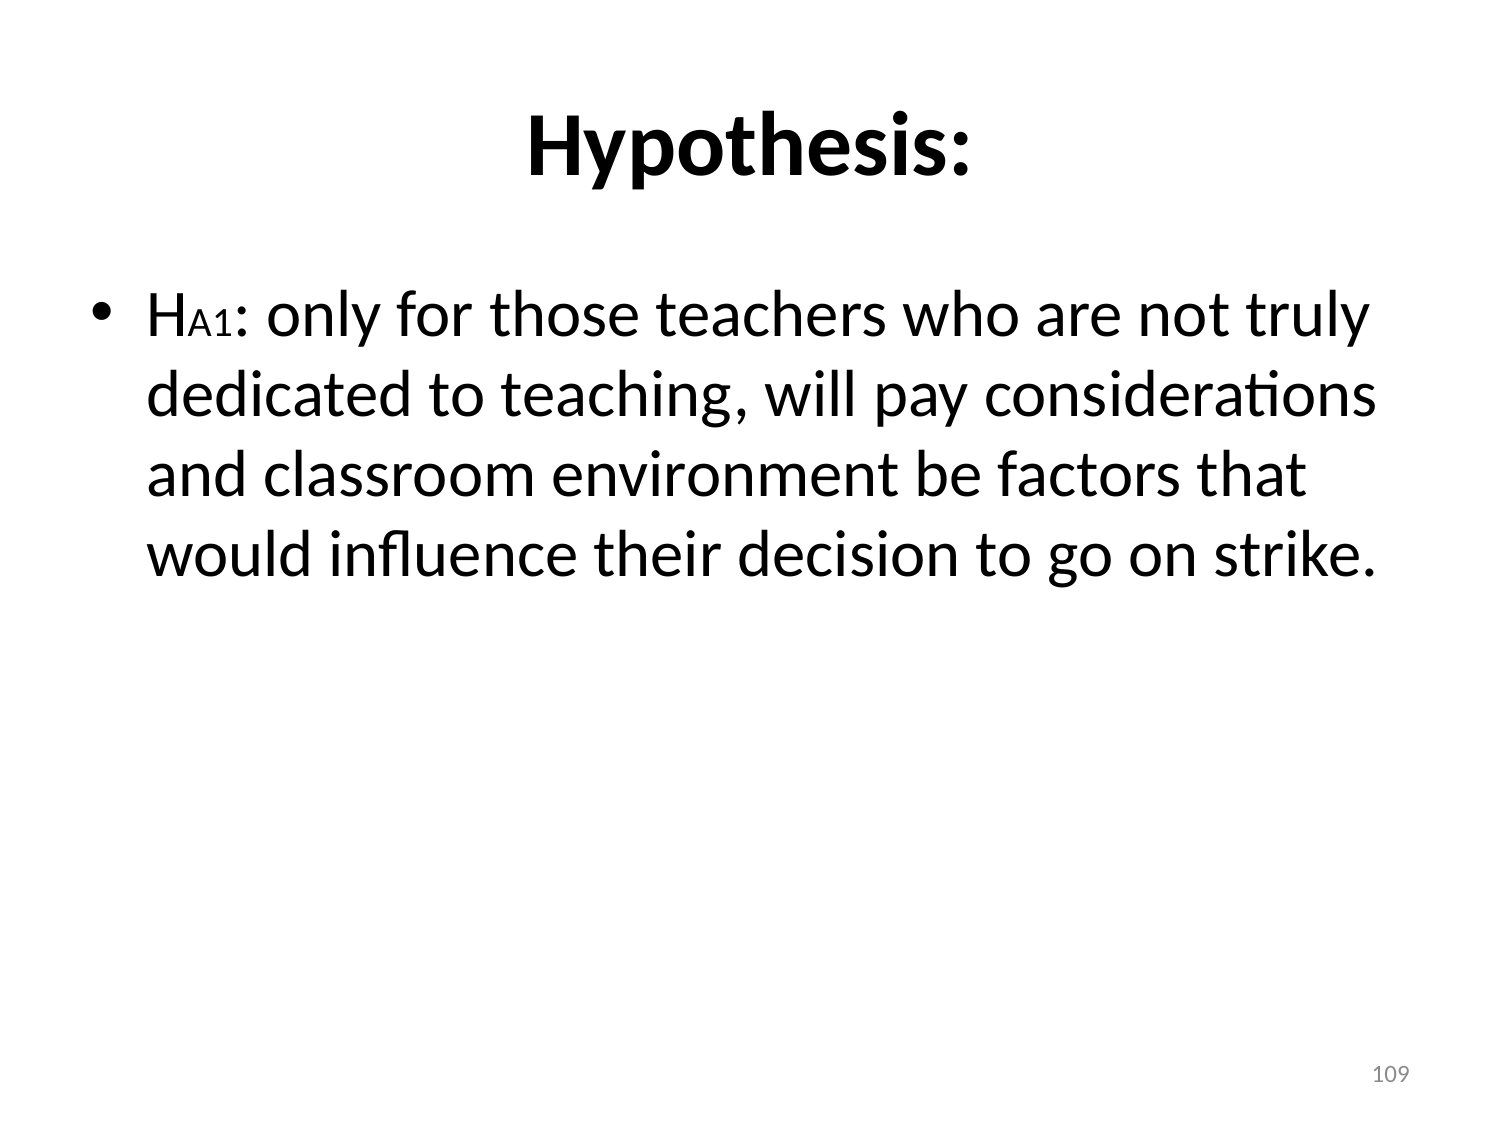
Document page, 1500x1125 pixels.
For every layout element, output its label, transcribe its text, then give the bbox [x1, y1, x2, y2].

slide_number 109 [1074, 1042, 1425, 1103]
title Hypothesis: [75, 45, 1425, 233]
list HA1: only for those teachers who are not truly dedicated to teaching, will pay considerations and classroom environment be factors that would influence their decision to go on strike. [75, 262, 1425, 1005]
